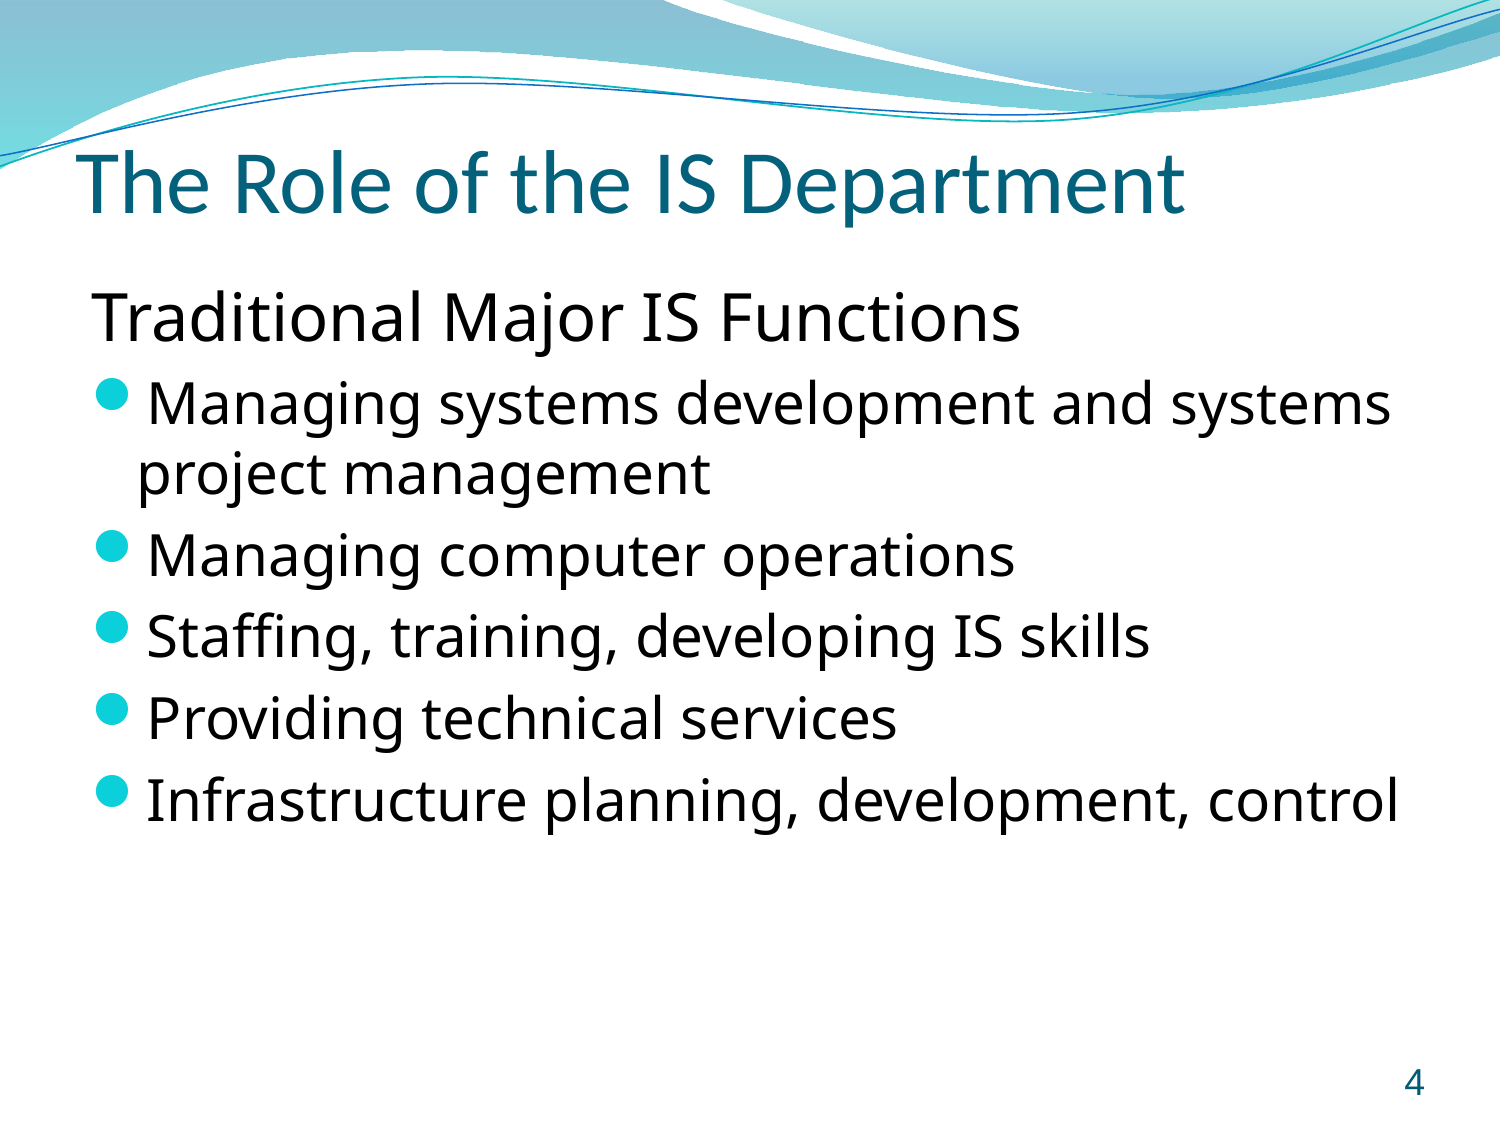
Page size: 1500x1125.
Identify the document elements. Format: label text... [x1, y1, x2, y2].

title The Role of the IS Department [75, 115, 1425, 232]
list Traditional Major IS Functions Managing systems development and systems project management Managing computer operations Staffing, training, developing IS skills Providing technical services Infrastructure planning, development, control [76, 267, 1427, 1035]
slide_number 4 [1299, 1042, 1425, 1103]
